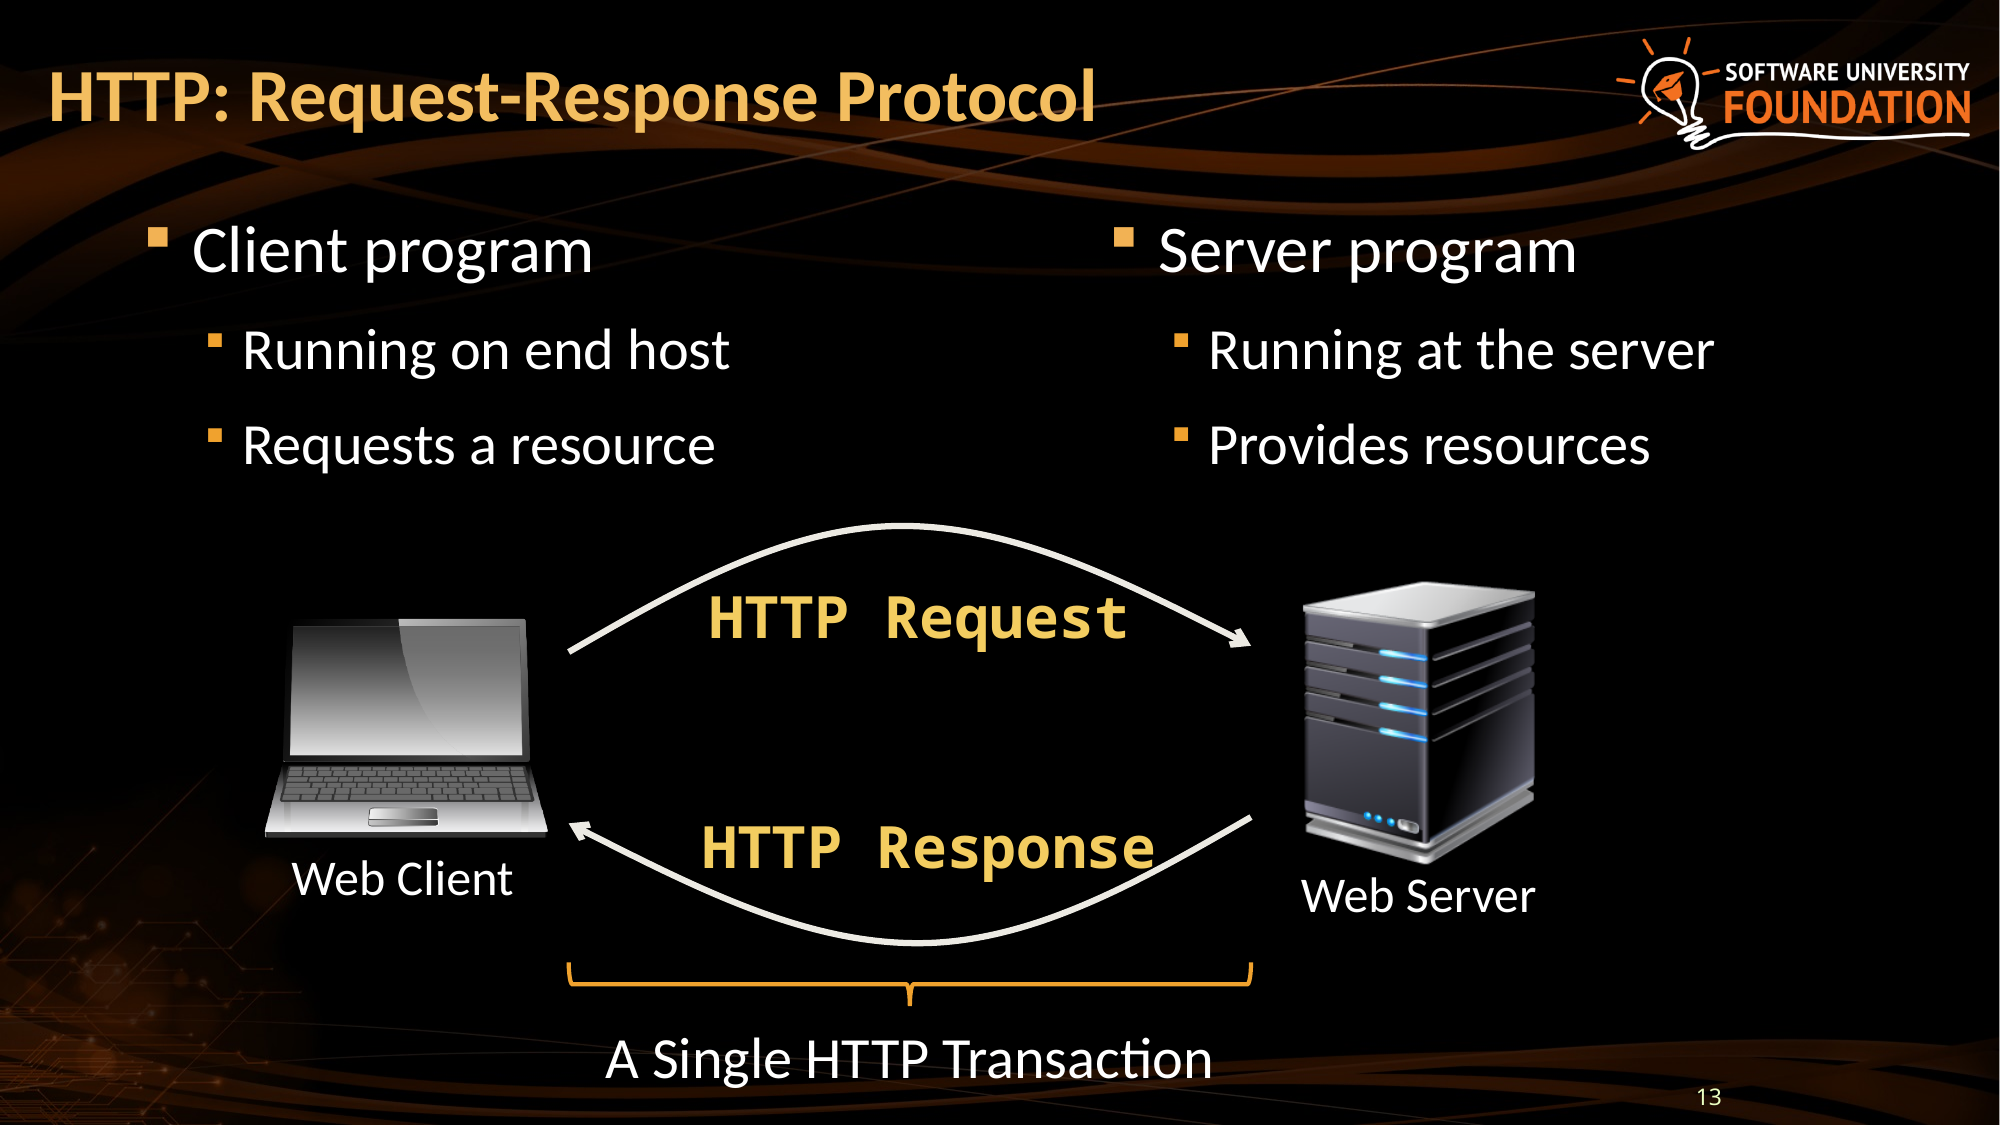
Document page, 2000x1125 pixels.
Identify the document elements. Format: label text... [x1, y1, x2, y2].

list Client program Running on end host Requests a resource [124, 200, 797, 598]
text_box HTTP Request [694, 572, 1144, 658]
text_box HTTP Response [687, 803, 1172, 888]
text_box Web Server [1286, 872, 1558, 931]
title HTTP: Request-Response Protocol [30, 6, 1602, 189]
text_box [569, 583, 694, 653]
text_box [1172, 816, 1252, 862]
text_box Server program Running at the server Provides resources [1090, 199, 1763, 598]
text_box [1144, 598, 1252, 647]
text_box [568, 962, 1252, 1007]
text_box [717, 525, 1090, 572]
text_box Web Client [276, 853, 569, 913]
text_box 13 [1662, 1074, 1738, 1113]
text_box [701, 888, 1122, 944]
text_box A Single HTTP Transaction [590, 1012, 1230, 1098]
picture [0, 0, 2000, 1125]
text_box [569, 822, 687, 882]
